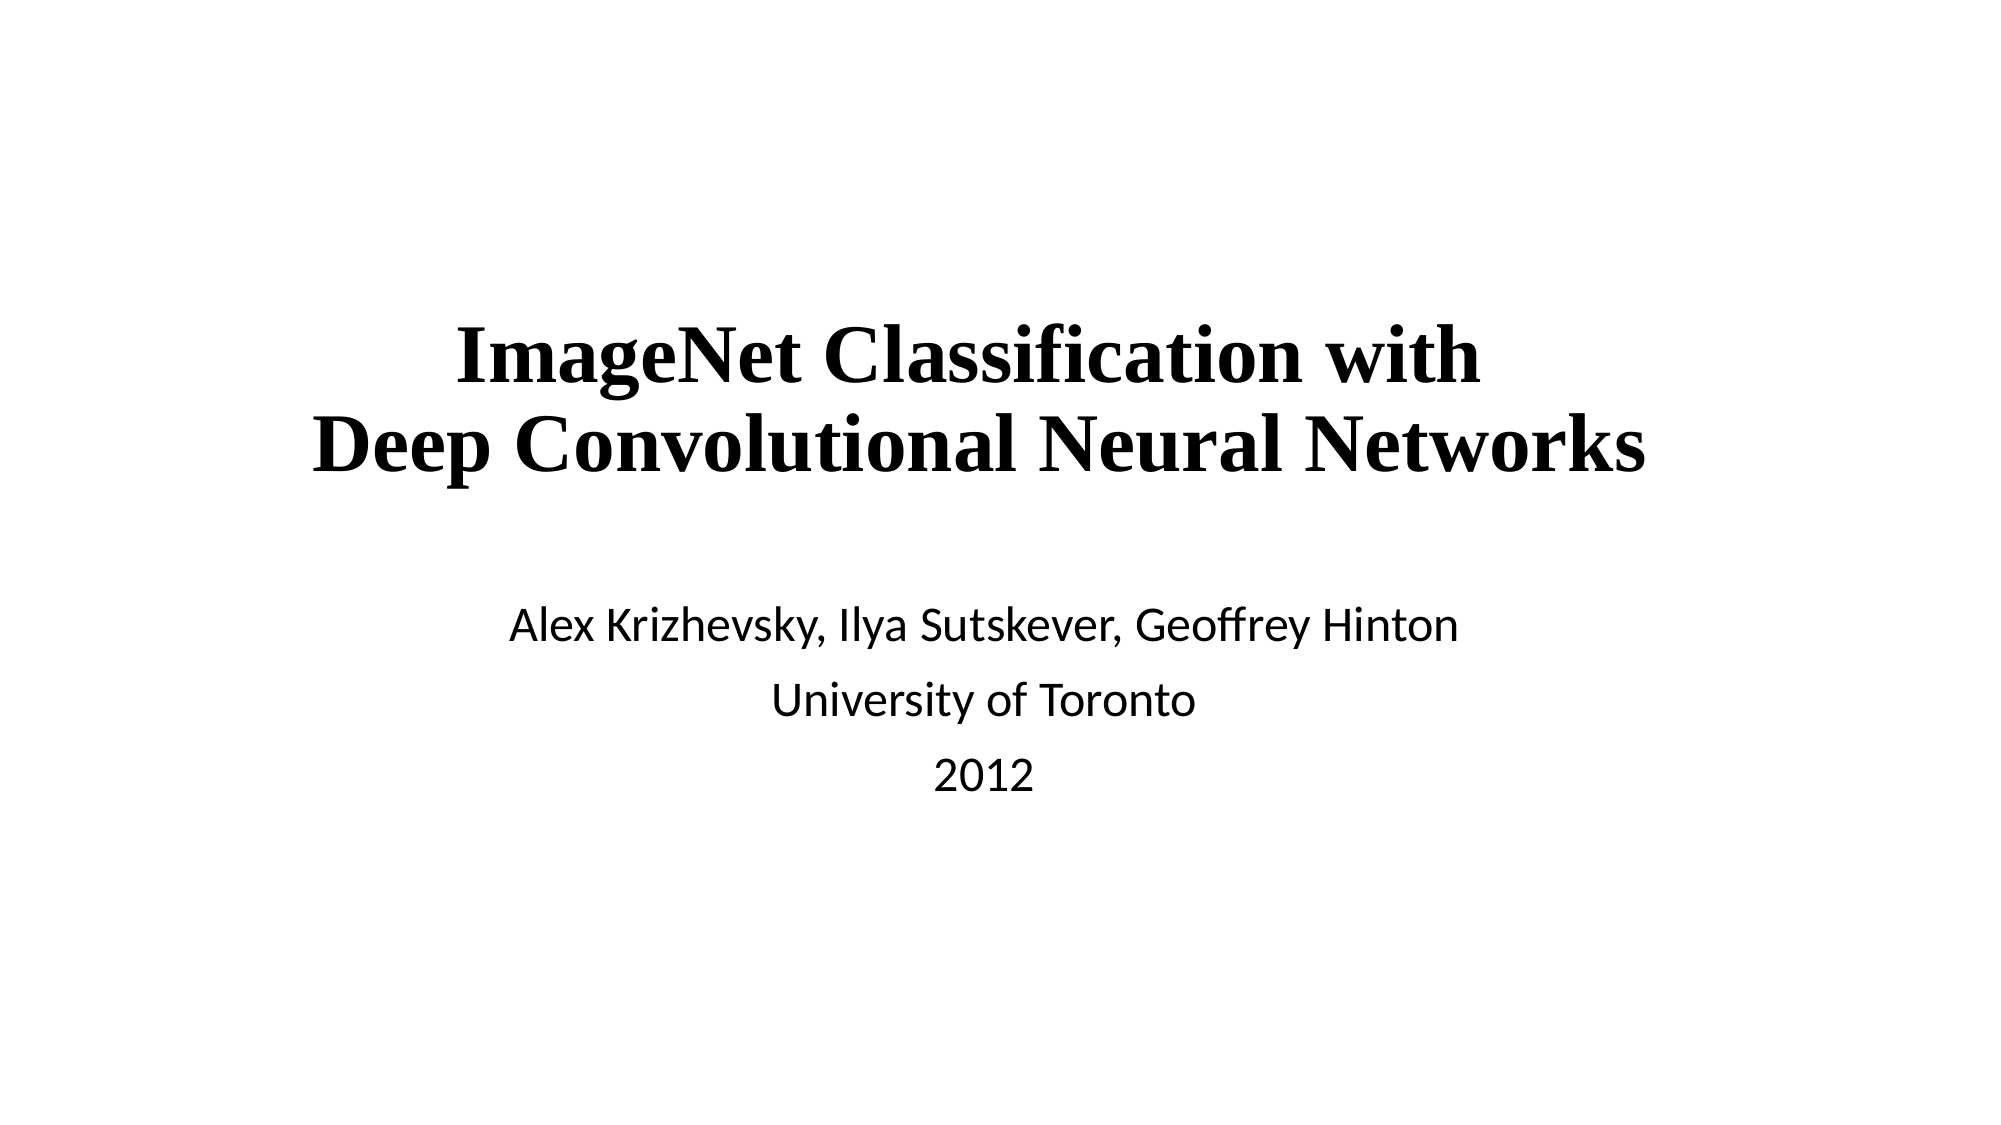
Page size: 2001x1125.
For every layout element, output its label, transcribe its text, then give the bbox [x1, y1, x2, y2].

title ImageNet Classification with Deep Convolutional Neural Networks [0, 157, 2000, 498]
subtitle Alex Krizhevsky, Ilya Sutskever, Geoffrey Hinton University of Toronto 2012 [234, 590, 1735, 863]
